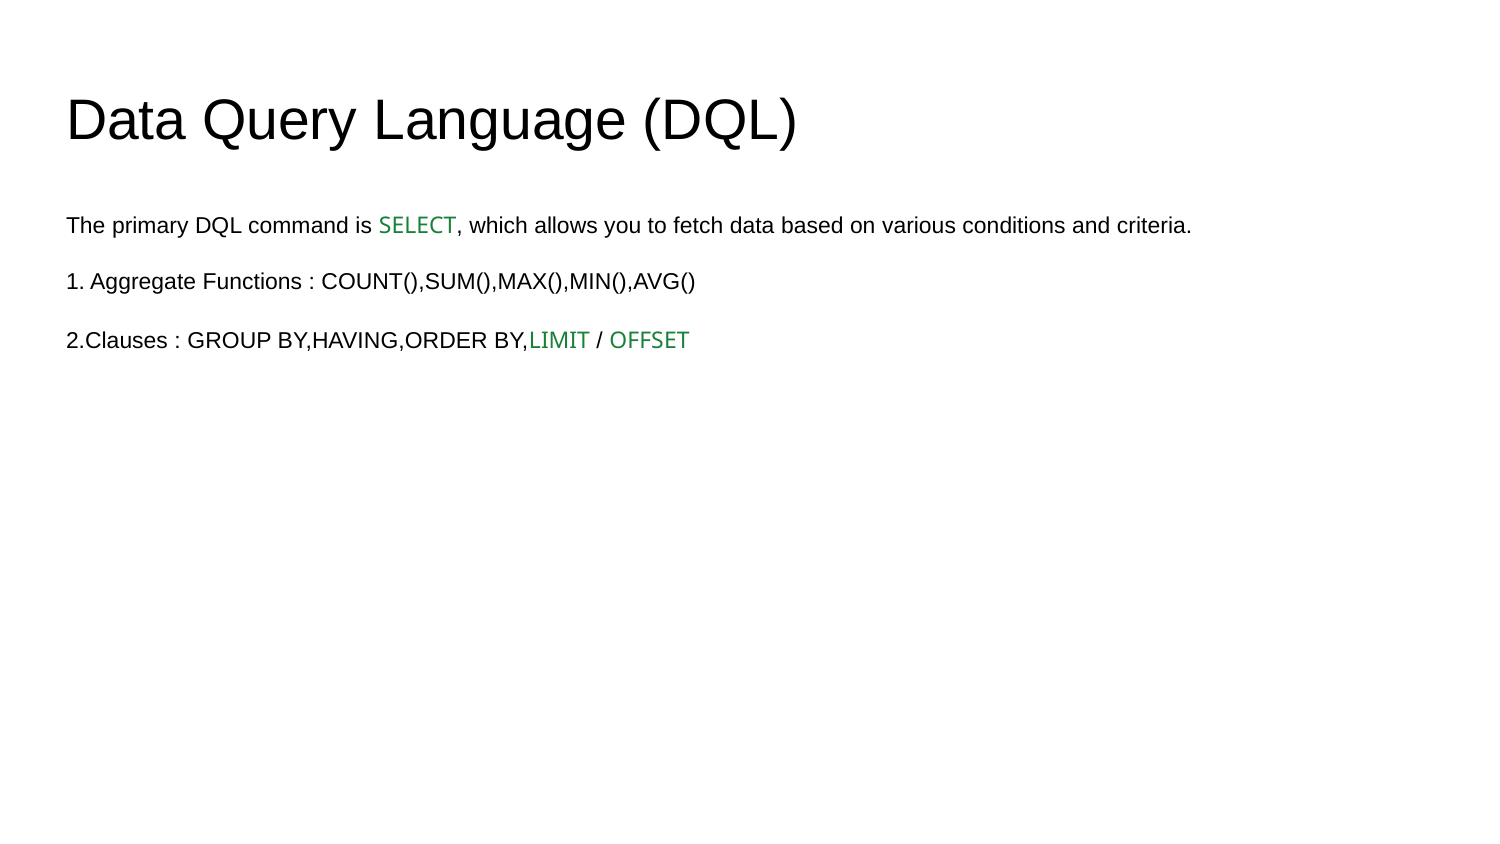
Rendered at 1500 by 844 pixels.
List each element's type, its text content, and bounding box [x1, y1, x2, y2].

list The primary DQL command is SELECT, which allows you to fetch data based on various conditions and criteria. 1. Aggregate Functions : COUNT(),SUM(),MAX(),MIN(),AVG() 2.Clauses : GROUP BY,HAVING,ORDER BY,LIMIT / OFFSET [51, 189, 1449, 750]
title Data Query Language (DQL) [51, 72, 1449, 167]
